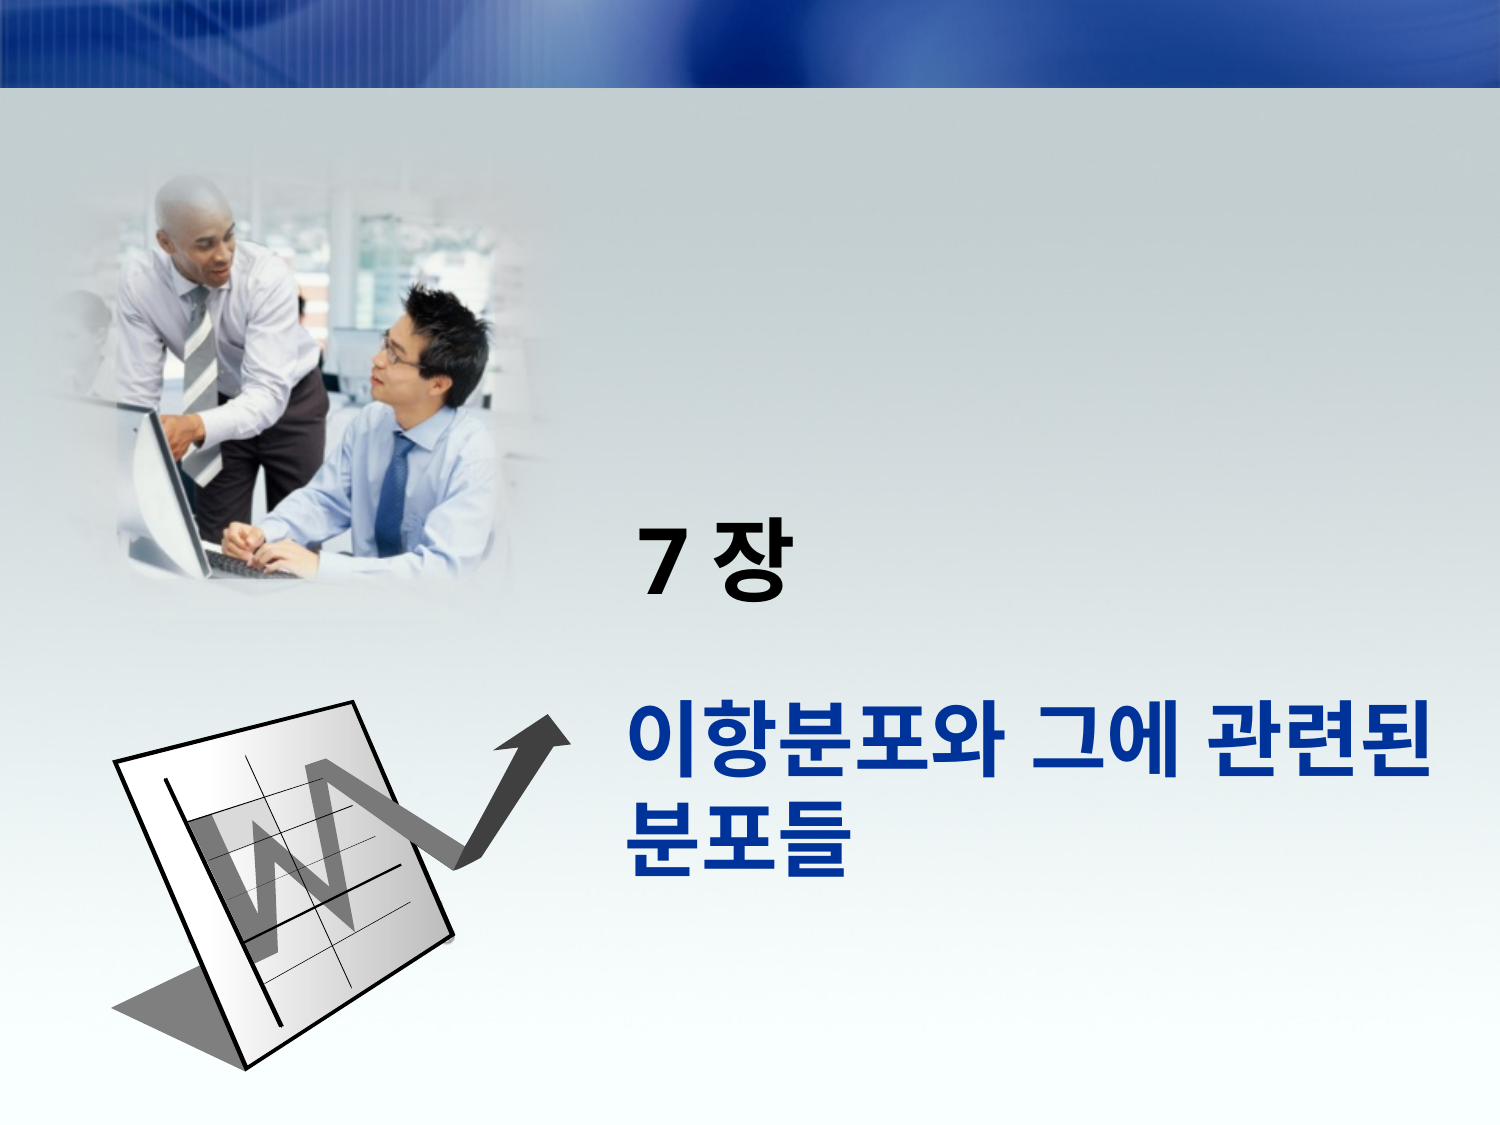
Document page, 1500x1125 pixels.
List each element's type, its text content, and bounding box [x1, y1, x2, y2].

picture [0, 0, 1500, 1125]
subtitle 이항분포와 그에 관련된 분포들 [624, 687, 1500, 900]
title 7장 [637, 512, 1500, 613]
